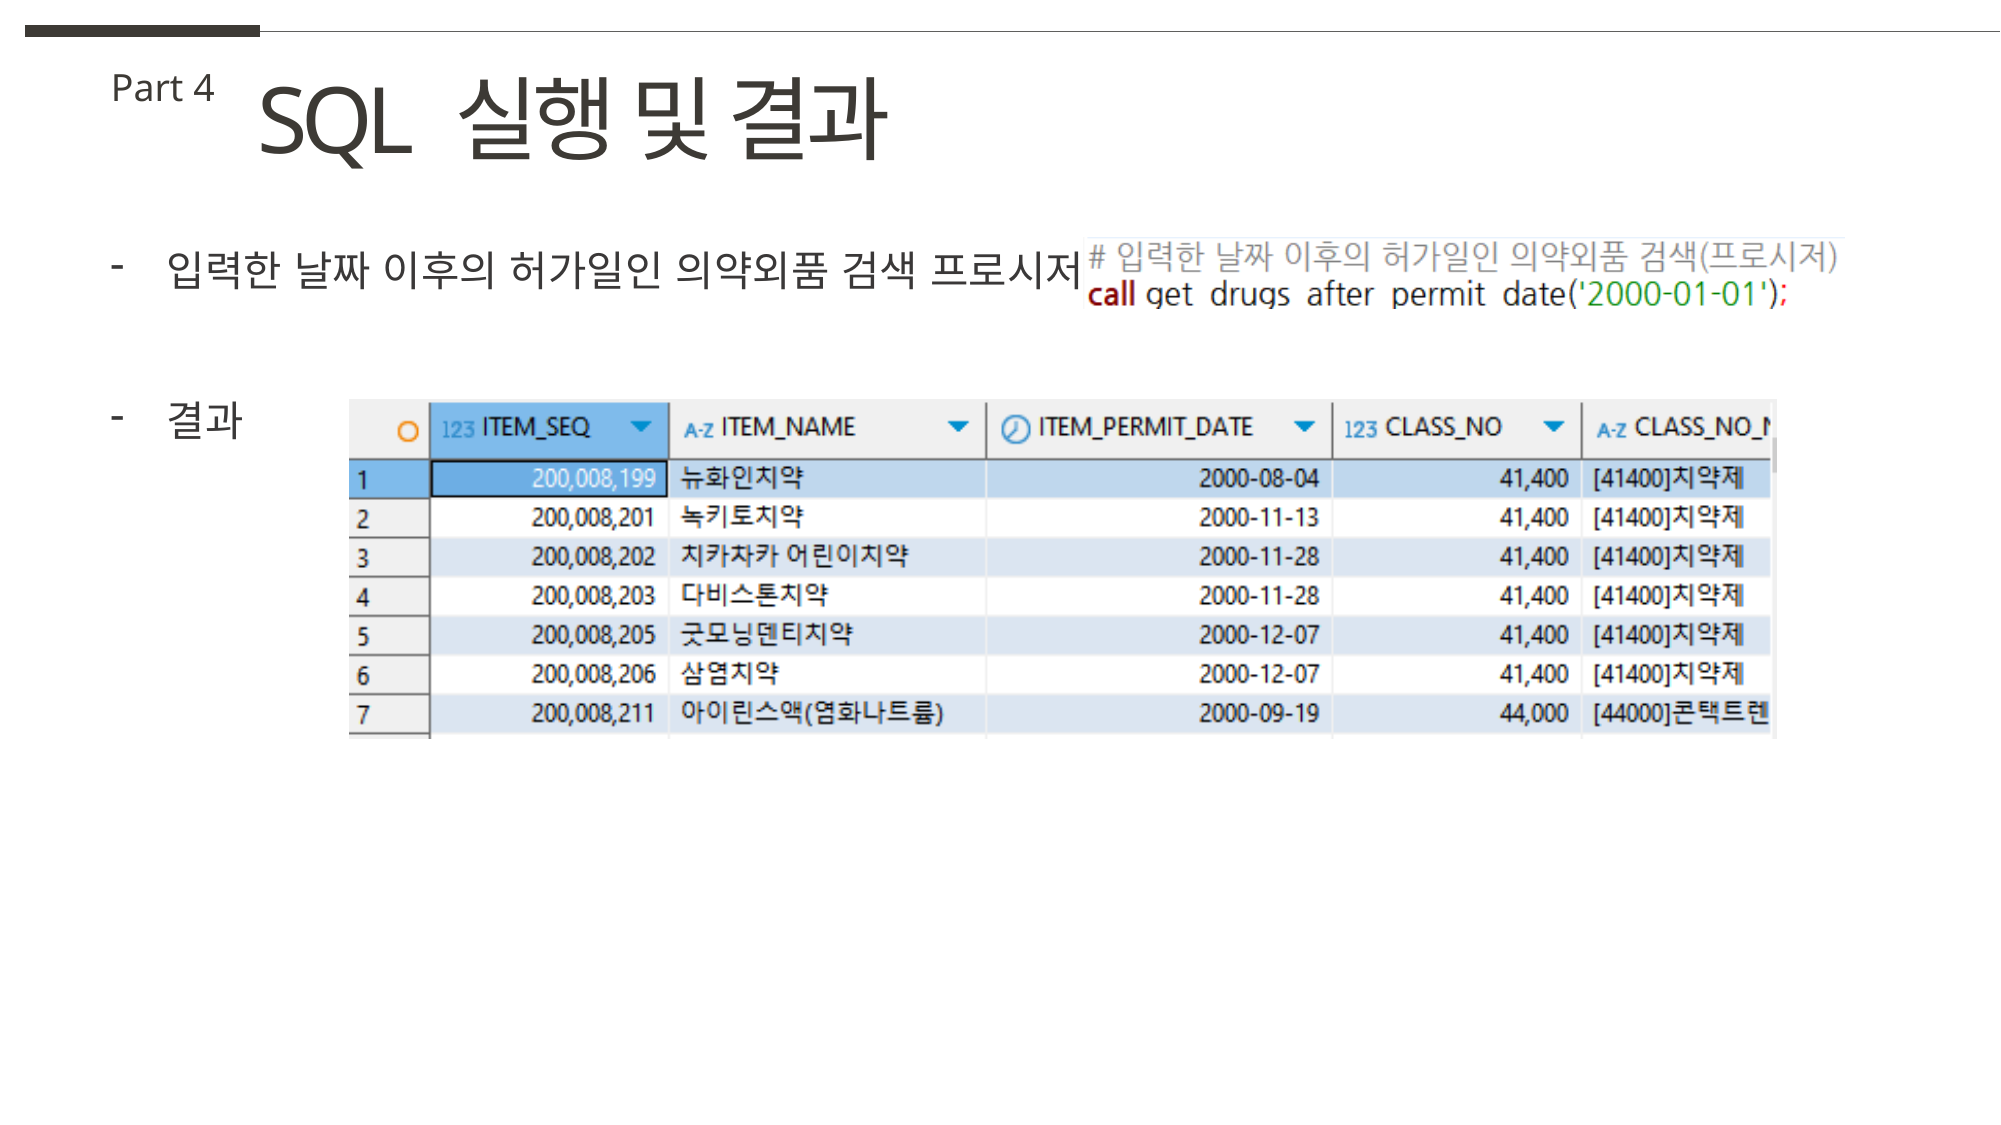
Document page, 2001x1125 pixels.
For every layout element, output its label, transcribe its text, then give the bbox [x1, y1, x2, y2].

text_box SQL 실행 및 결과 [242, 54, 906, 179]
text_box Part 4 [96, 56, 230, 117]
text_box 입력한 날짜 이후의 허가일인 의약외품 검색 프로시저 결과 [95, 237, 1277, 453]
picture [349, 399, 1777, 740]
picture [1083, 237, 1845, 309]
